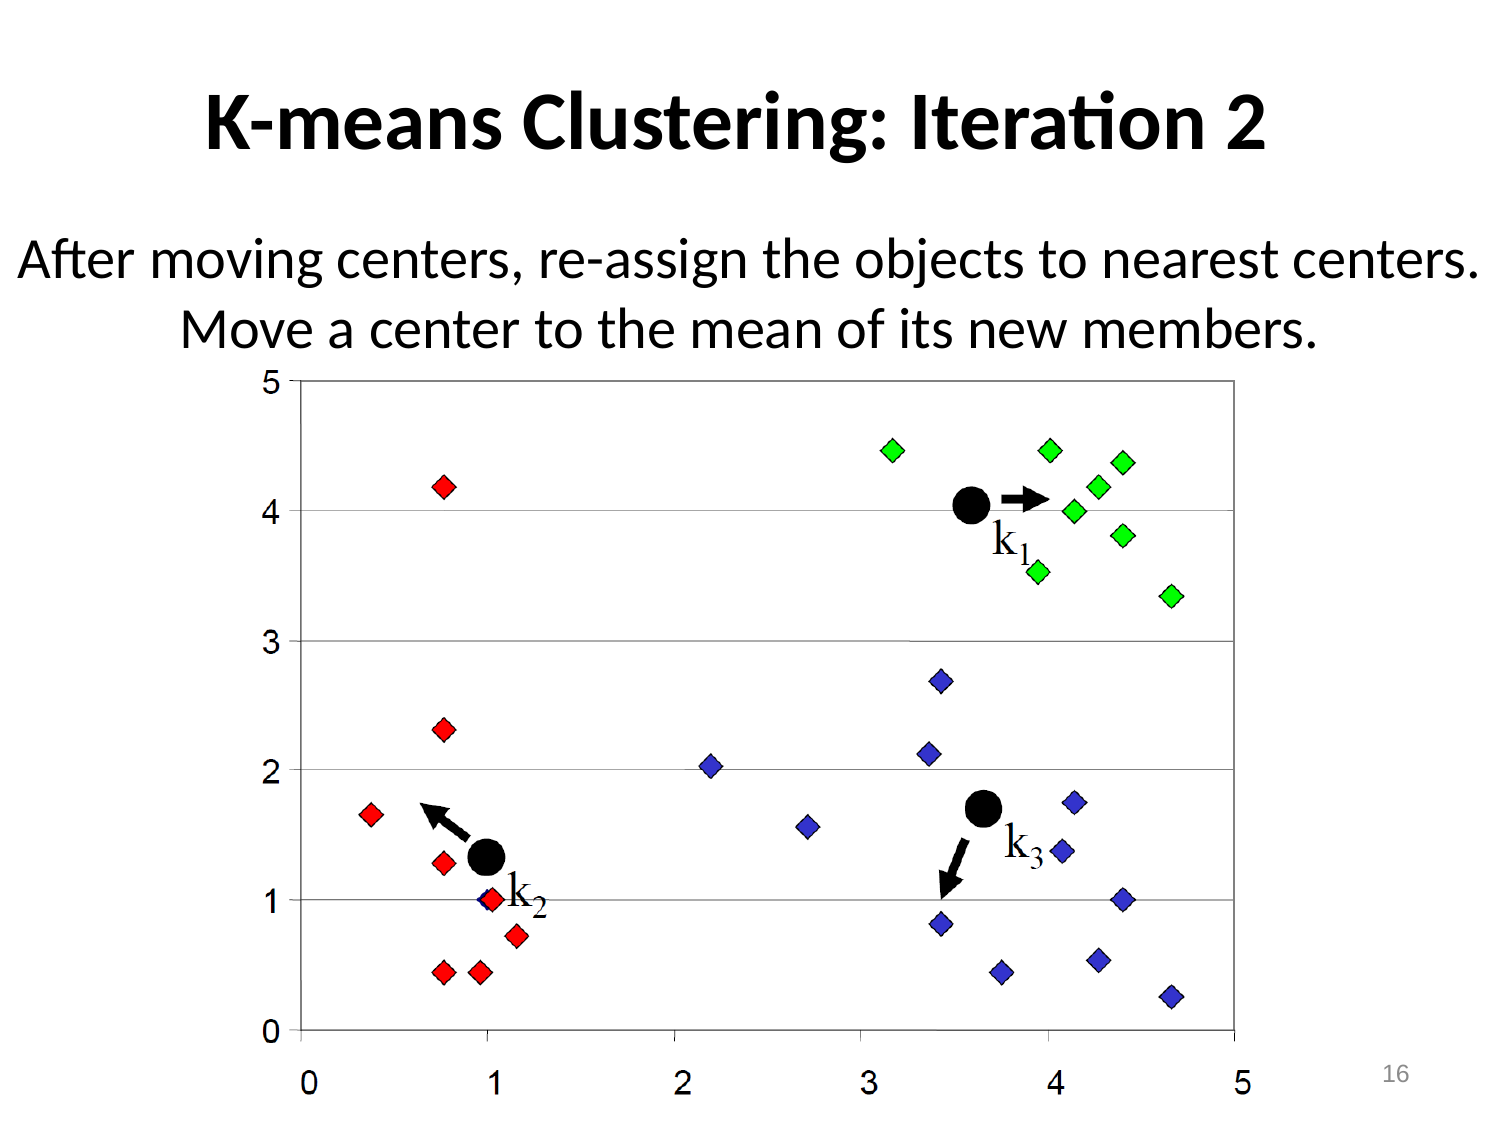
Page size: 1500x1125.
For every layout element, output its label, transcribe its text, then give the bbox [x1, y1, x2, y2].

title K-means Clustering: Iteration 2 [0, 0, 1476, 212]
slide_number 16 [1293, 1042, 1425, 1103]
text_box After moving centers, re-assign the objects to nearest centers. Move a center to the mean of its new members. [0, 212, 1500, 438]
picture [235, 366, 1289, 1125]
